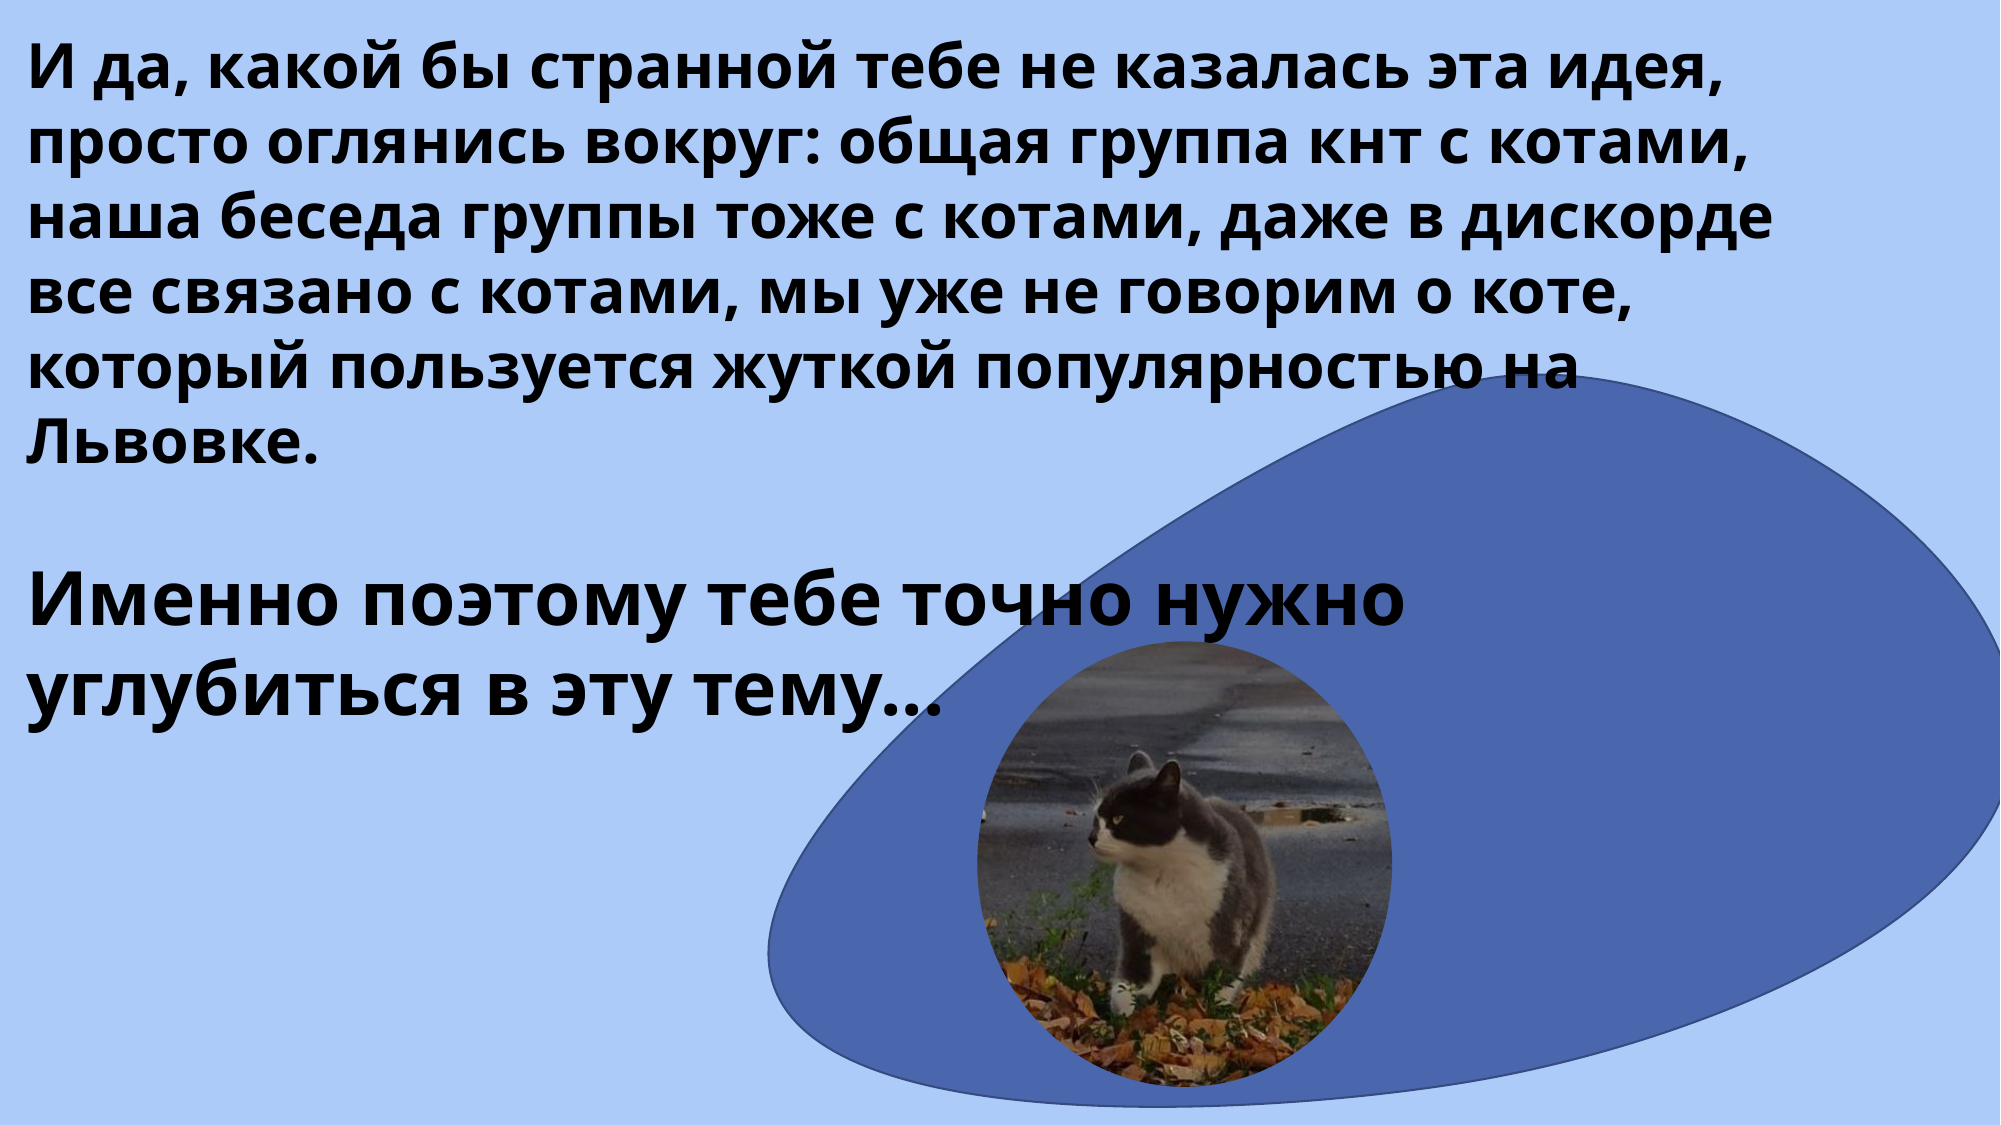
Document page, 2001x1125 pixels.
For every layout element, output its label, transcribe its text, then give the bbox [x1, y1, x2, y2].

text_box И да, какой бы странной тебе не казалась эта идея, просто оглянись вокруг: общая группа кнт с котами, наша беседа группы тоже с котами, даже в дискорде все связано с котами, мы уже не говорим о коте, который пользуется жуткой популярностью на Львовке. Именно поэтому тебе точно нужно углубиться в эту тему... [11, 18, 1868, 814]
text_box [767, 494, 2000, 1108]
picture [977, 641, 1393, 1087]
